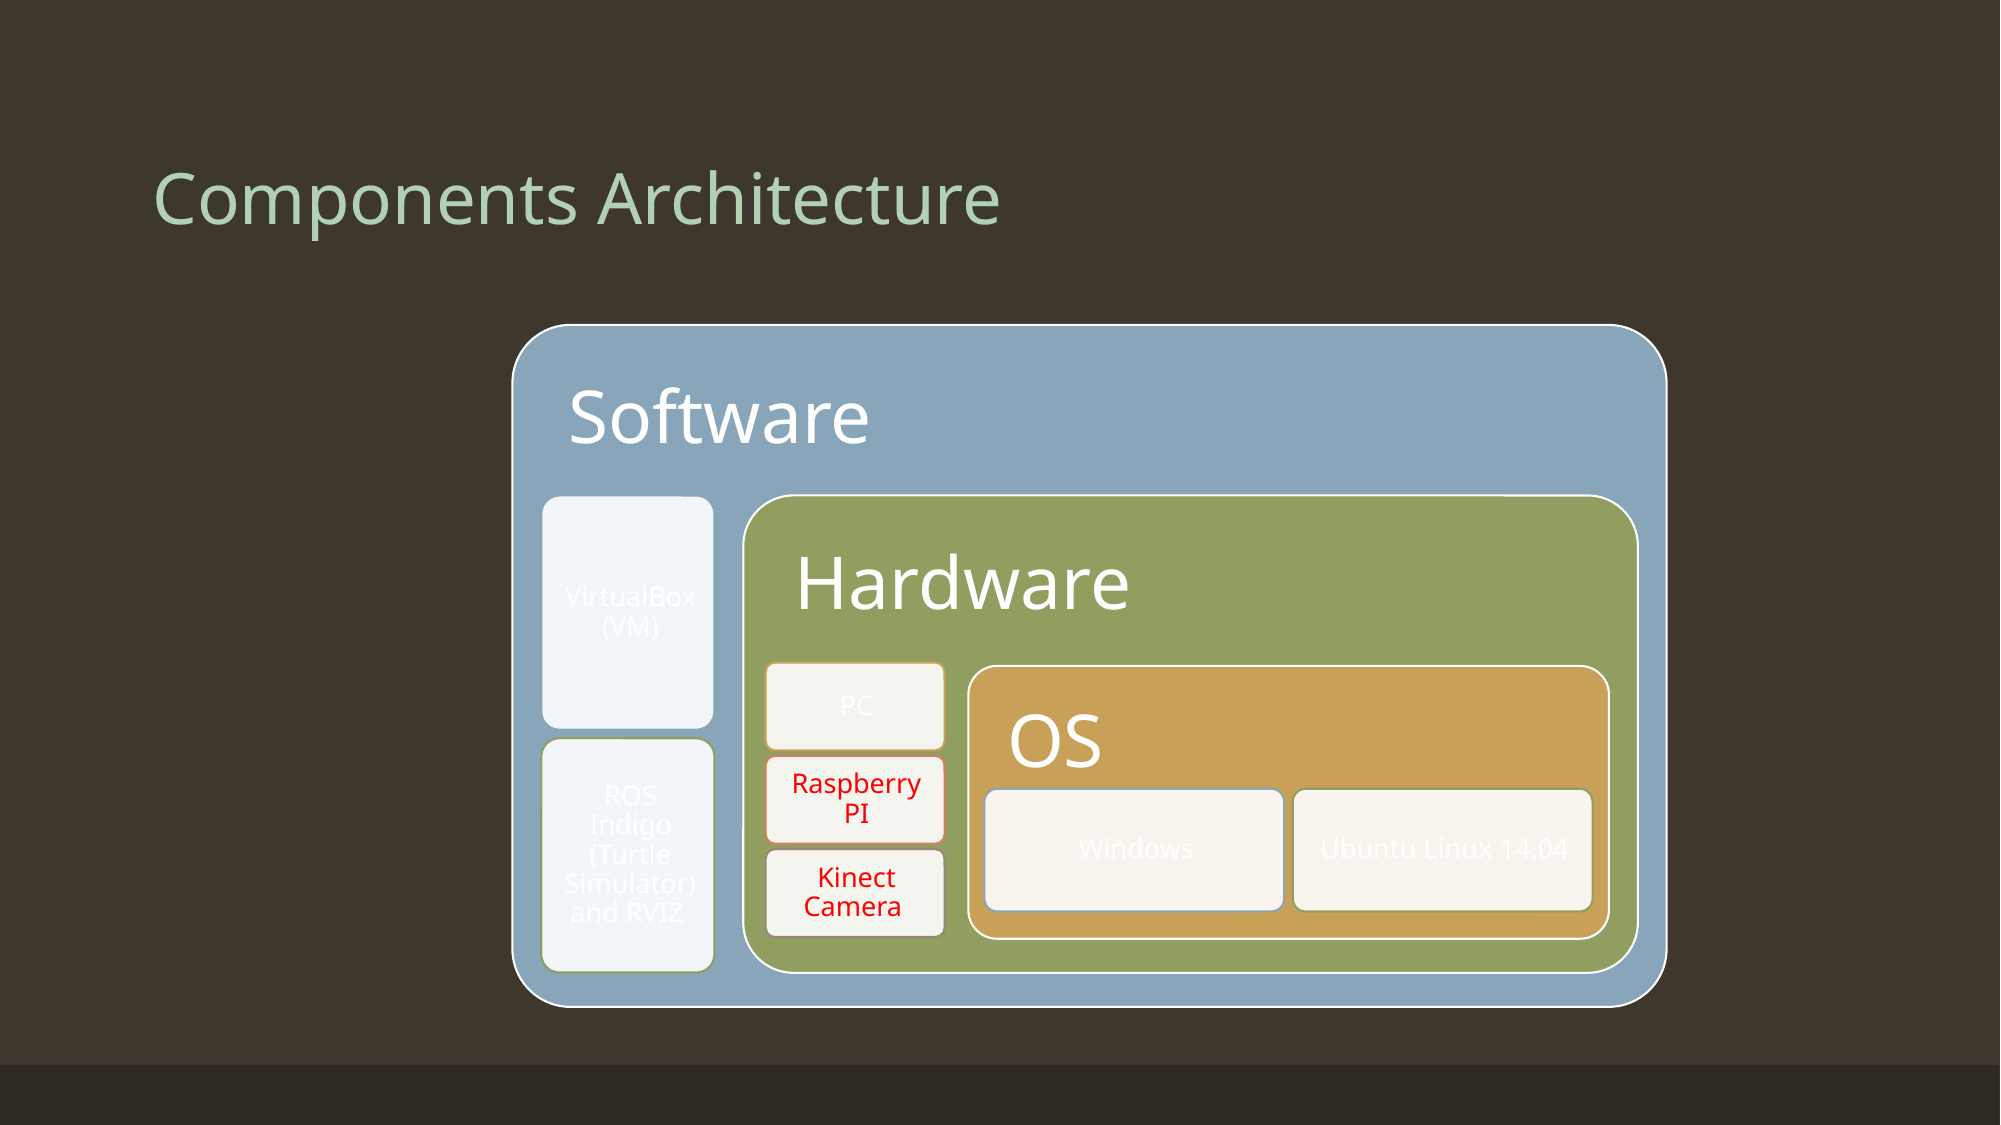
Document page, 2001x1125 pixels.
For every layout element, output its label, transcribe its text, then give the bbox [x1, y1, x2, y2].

title Components Architecture [137, 59, 1863, 248]
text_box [512, 324, 1667, 1007]
